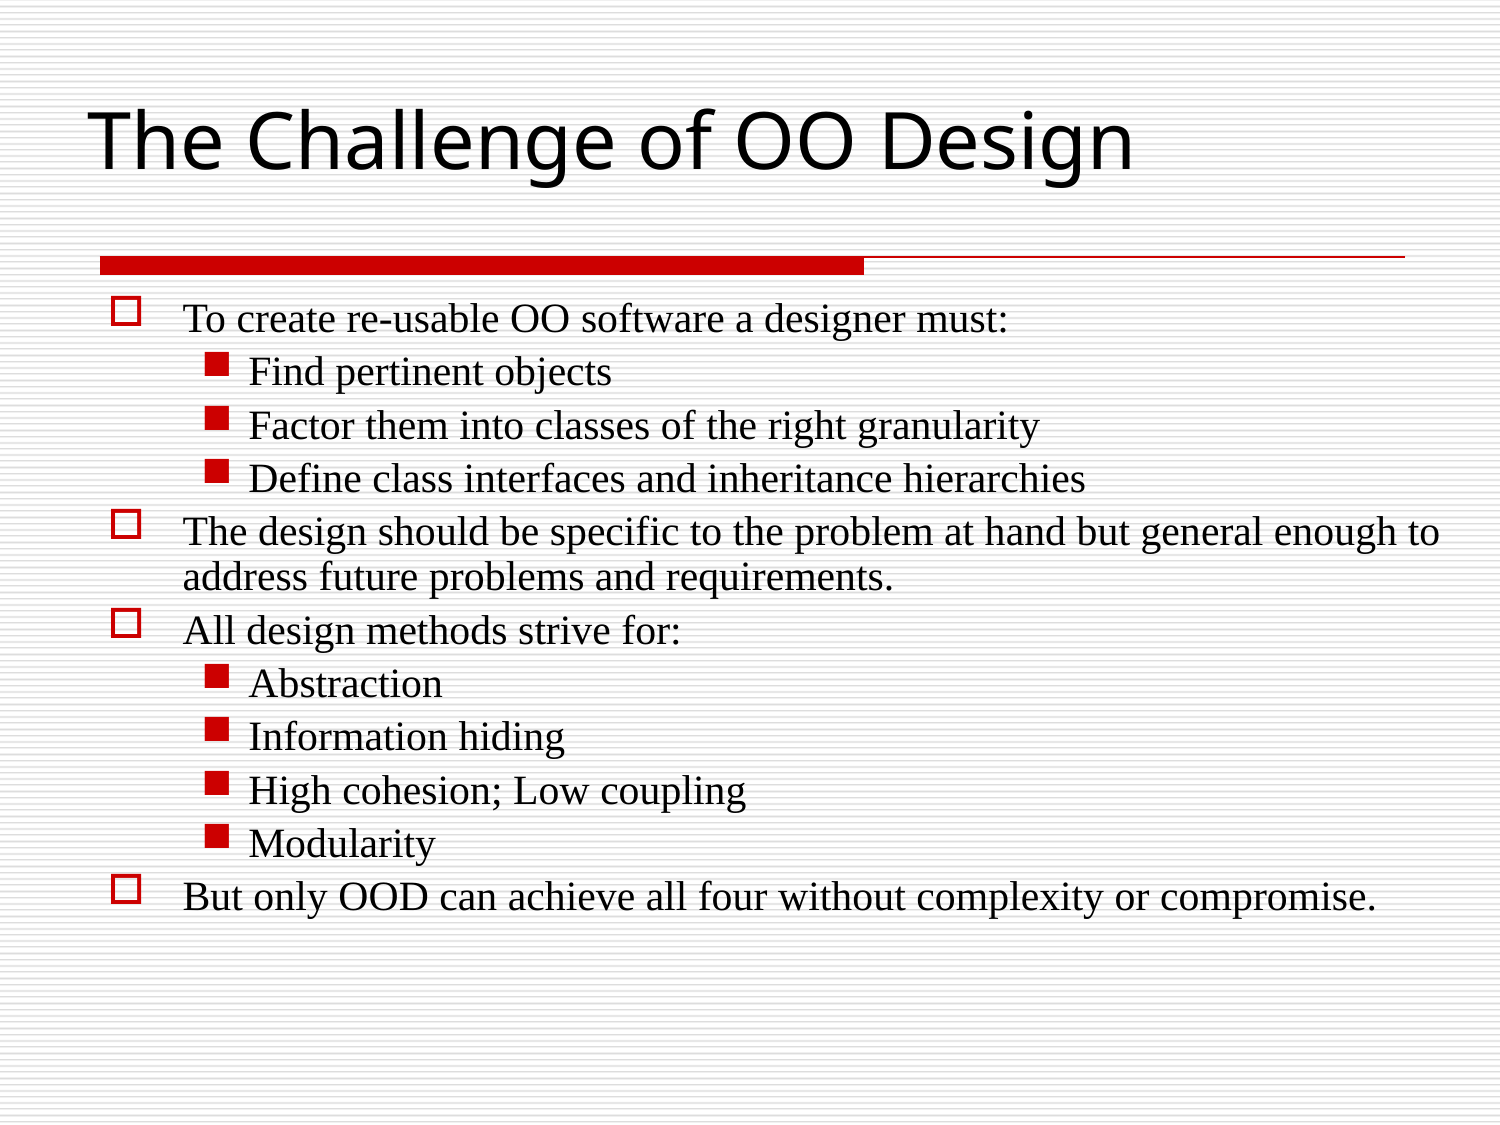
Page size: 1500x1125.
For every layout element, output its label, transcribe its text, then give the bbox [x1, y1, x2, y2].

text_box The Challenge of OO Design [72, 75, 1348, 201]
picture [0, 0, 1500, 1125]
text_box To create re-usable OO software a designer must: Find pertinent objects Factor them into classes of the right granularity Define class interfaces and inheritance hierarchies The design should be specific to the problem at hand but general enough to address future problems and requirements. All design methods strive for: Abstraction Information hiding High cohesion; Low coupling Modularity But only OOD can achieve all four without complexity or compromise. [92, 289, 1500, 1043]
